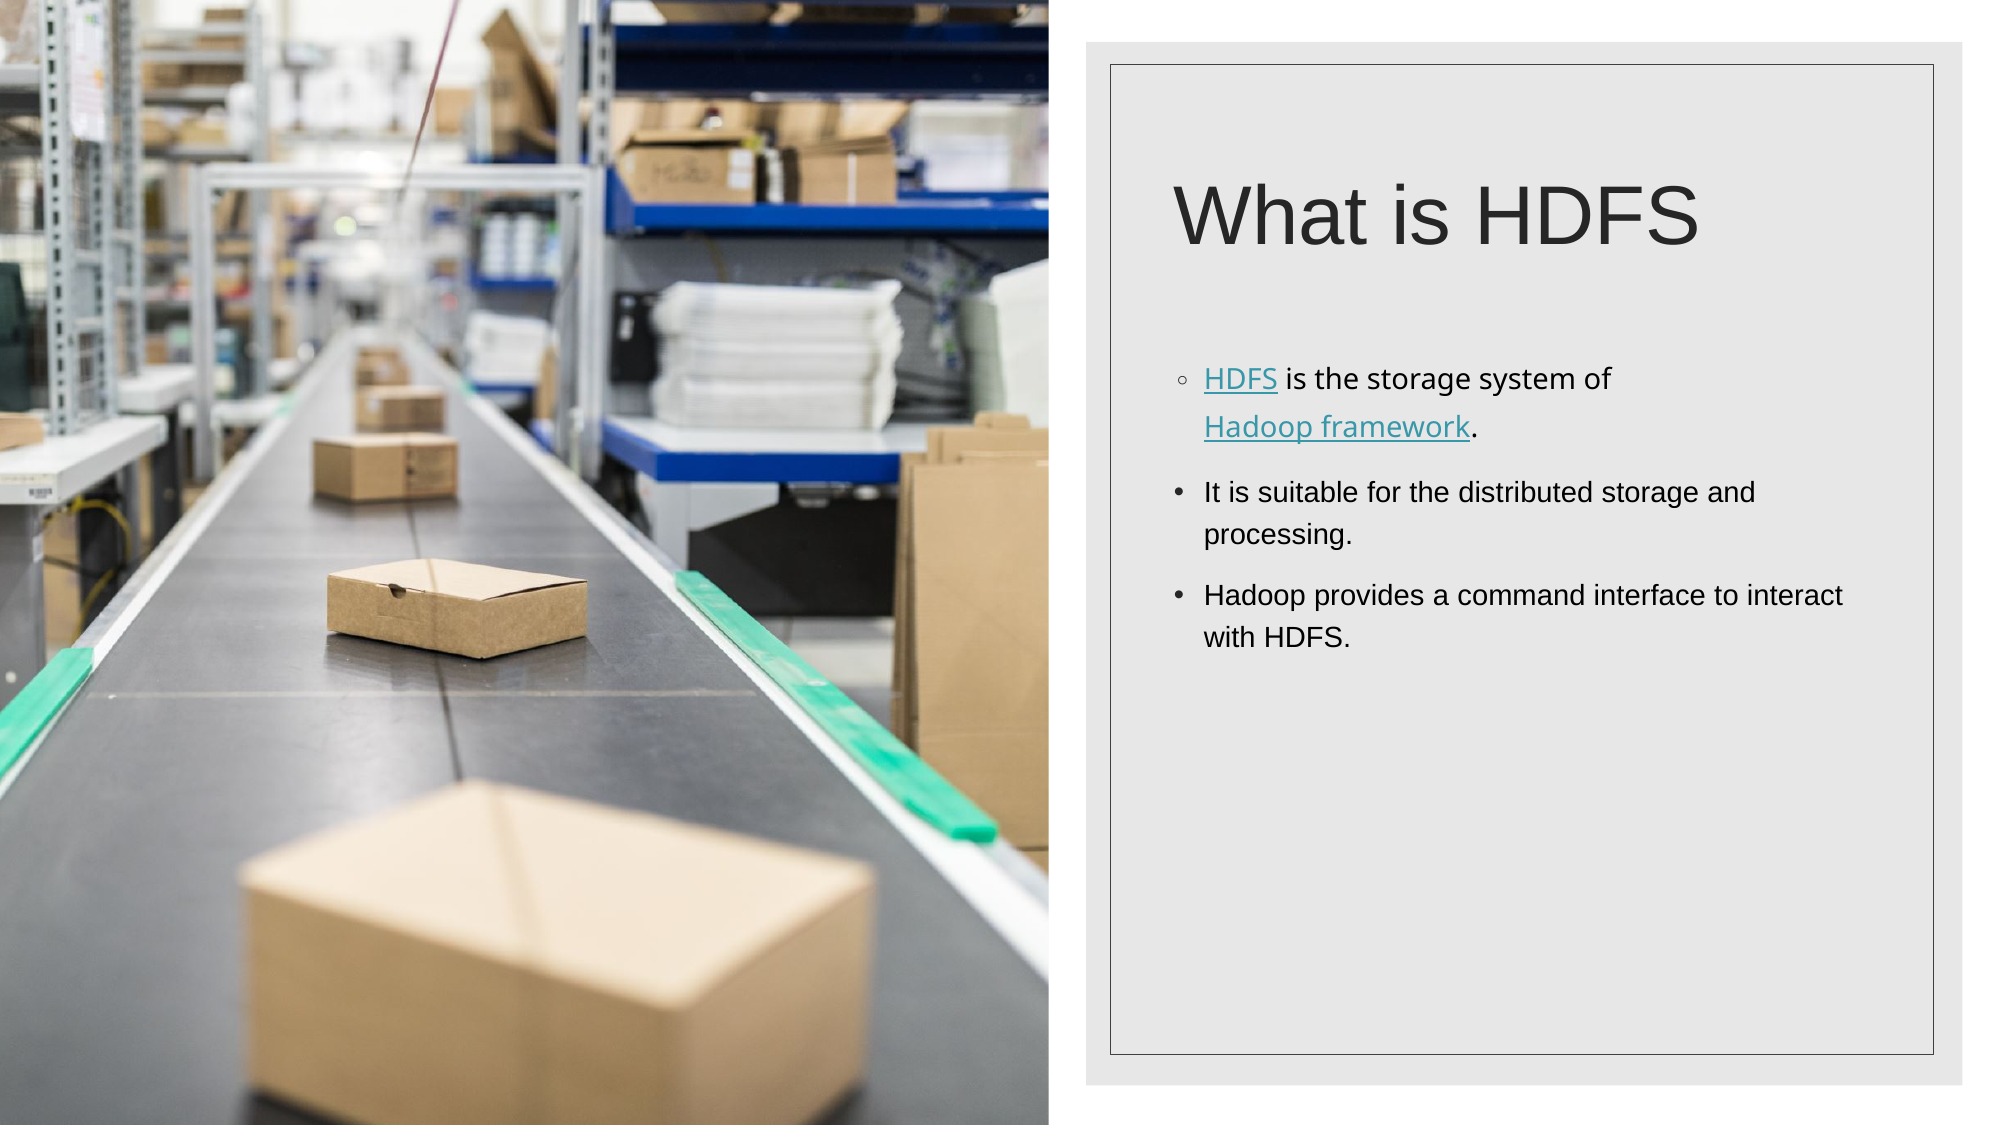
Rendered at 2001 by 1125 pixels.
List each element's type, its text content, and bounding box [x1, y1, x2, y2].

list HDFS is the storage system of Hadoop framework. It is suitable for the distributed storage and processing. Hadoop provides a command interface to interact with HDFS. [1158, 345, 1893, 990]
text_box [1086, 41, 1963, 1086]
title What is HDFS [1158, 105, 1893, 331]
text_box [1049, 0, 2000, 1125]
picture [0, 0, 1049, 1125]
text_box [1110, 64, 1934, 1055]
